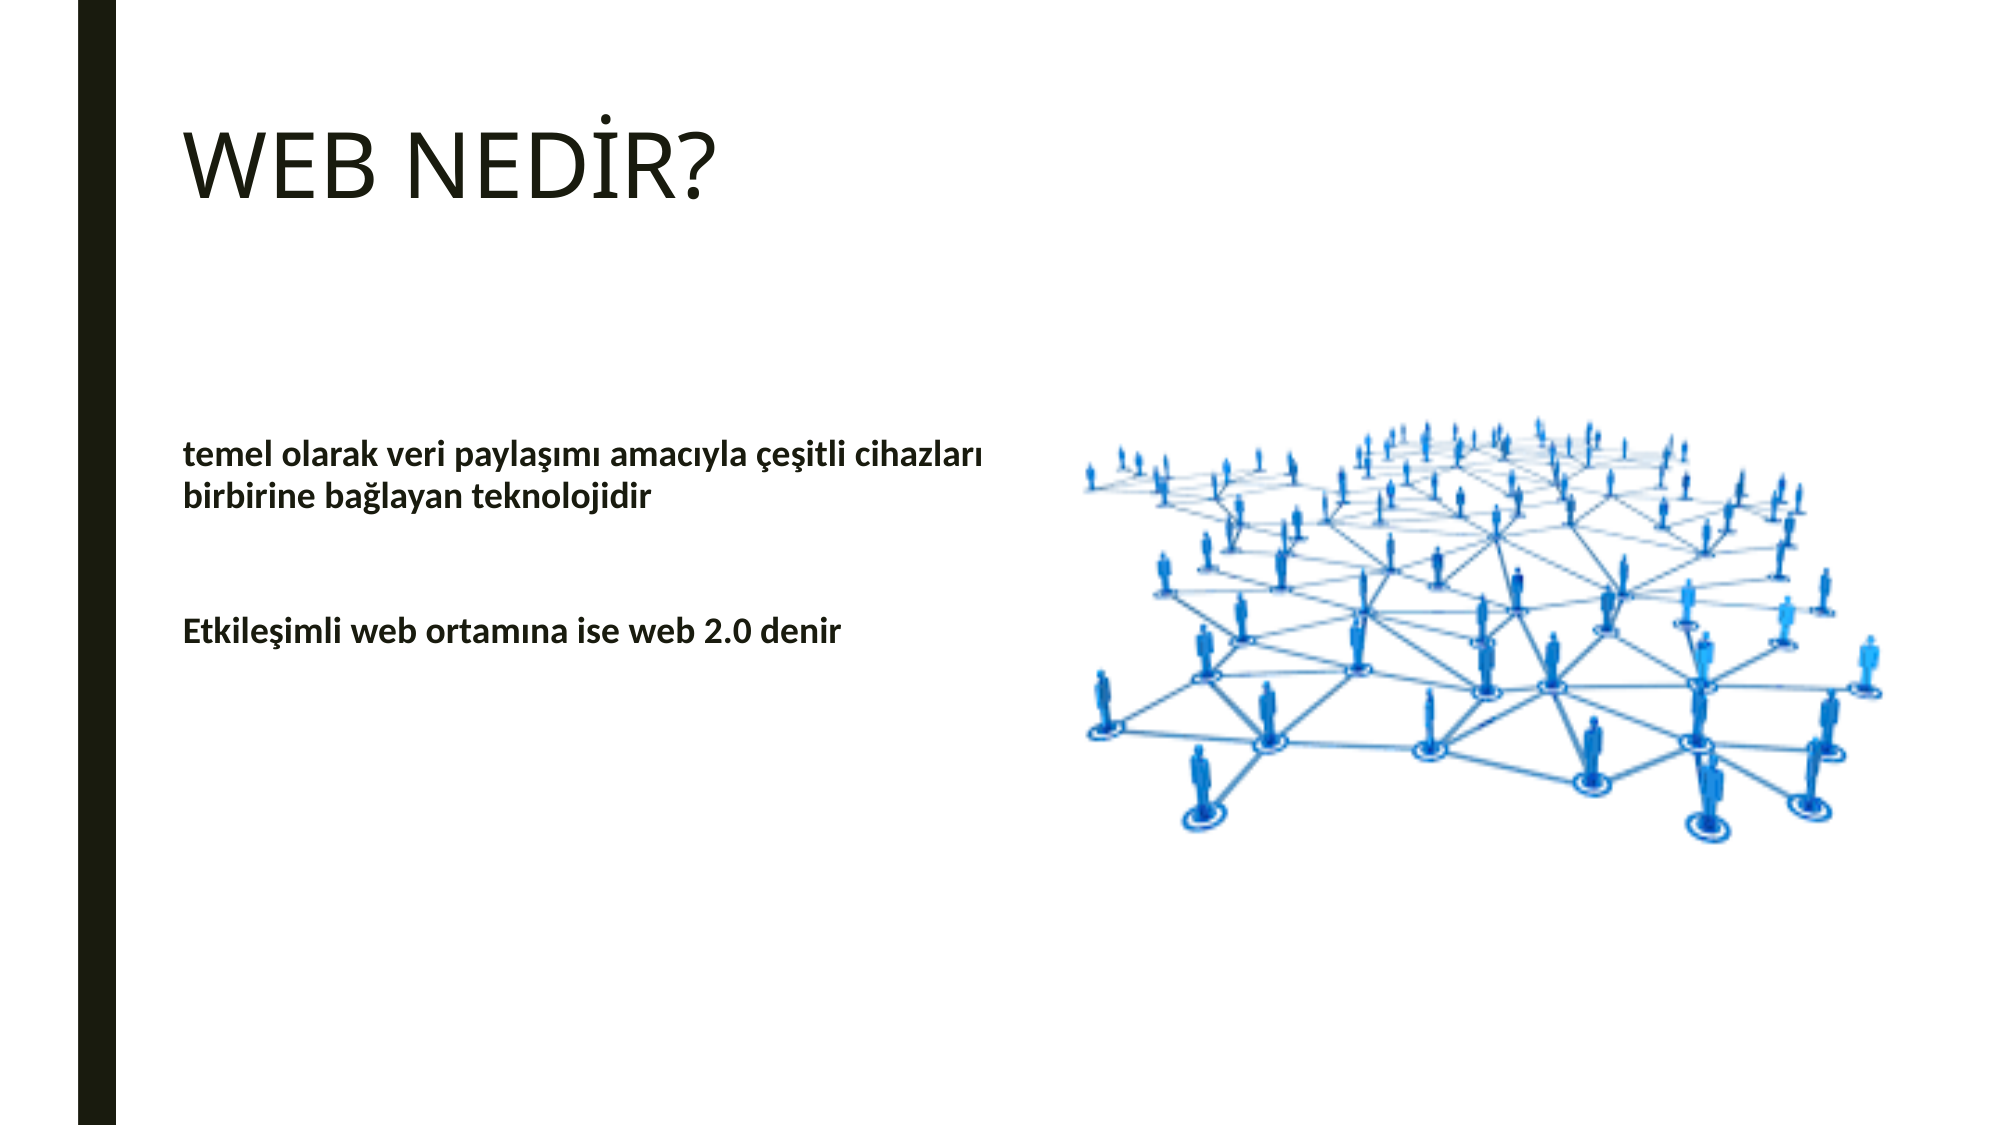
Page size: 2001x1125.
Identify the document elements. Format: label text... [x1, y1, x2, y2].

picture [1045, 308, 1922, 873]
text_box [76, 0, 119, 1125]
list temel olarak veri paylaşımı amacıyla çeşitli cihazları birbirine bağlayan teknolojidir Etkileşimli web ortamına ise web 2.0 denir [167, 425, 1000, 1013]
title WEB NEDİR? [167, 112, 1890, 357]
